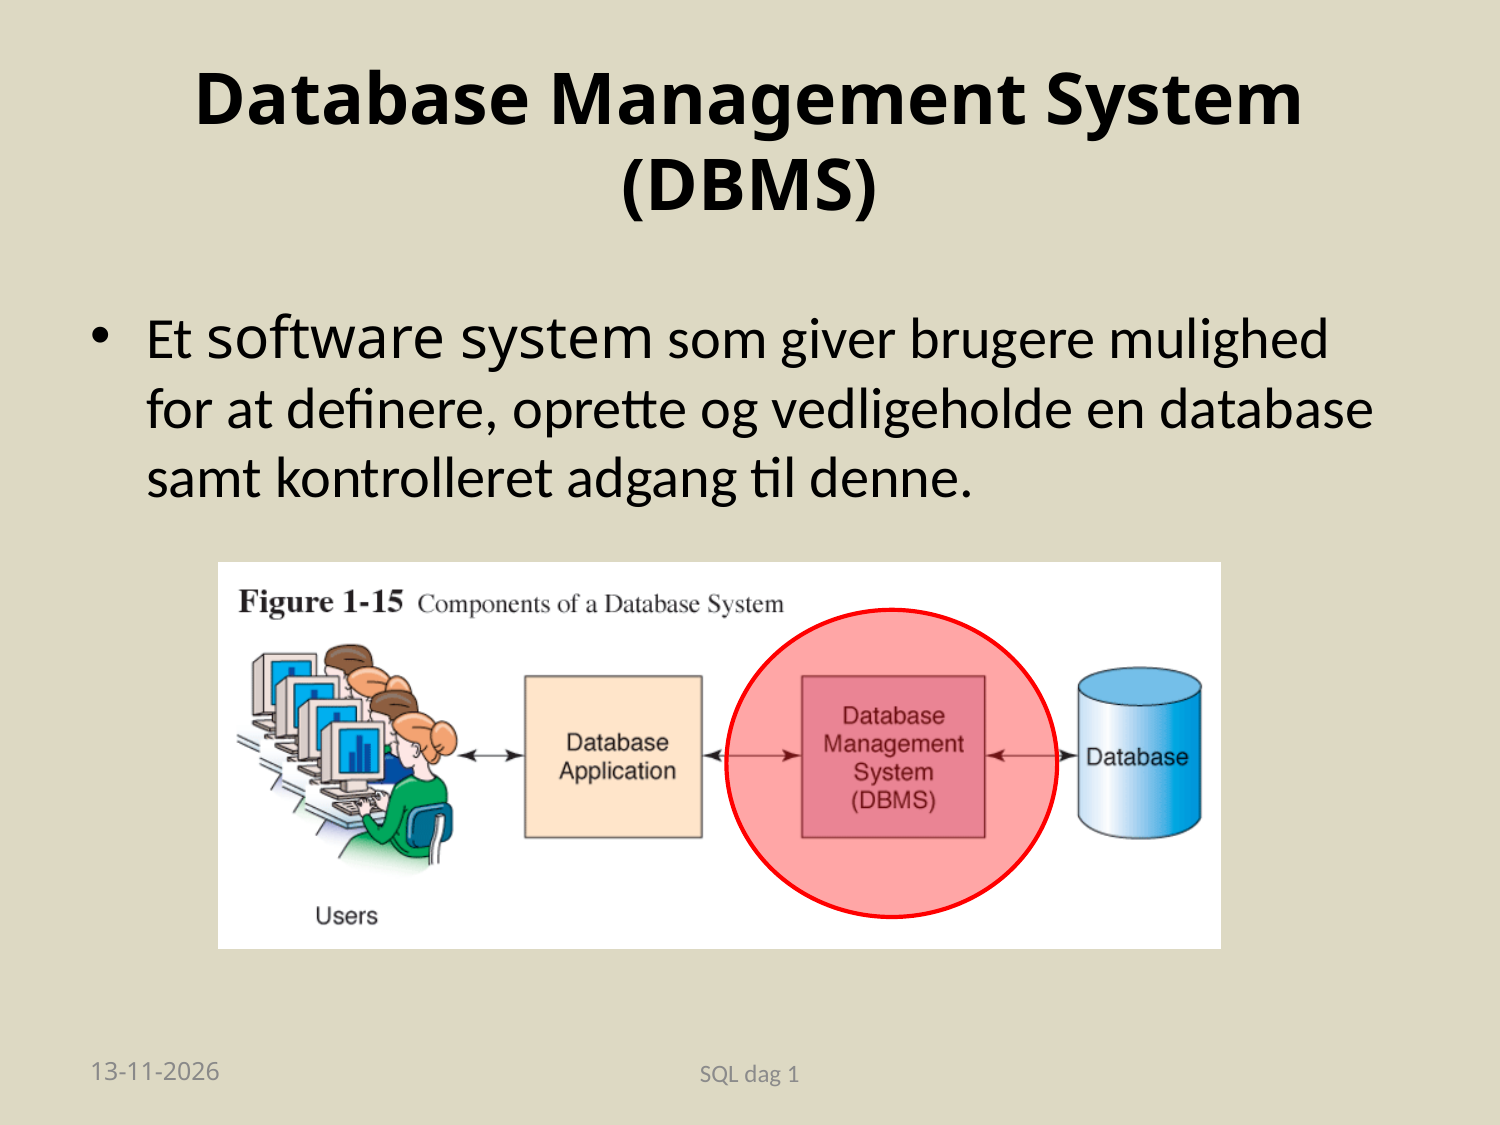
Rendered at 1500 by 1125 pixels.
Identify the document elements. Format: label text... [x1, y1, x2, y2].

picture [218, 562, 1221, 949]
title Database Management System (DBMS) [75, 45, 1425, 233]
footer SQL dag 1 [512, 1042, 988, 1103]
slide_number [75, 1042, 425, 1103]
list Et software system som giver brugere mulighed for at definere, oprette og vedligeholde en database samt kontrolleret adgang til denne. [75, 292, 1425, 1035]
